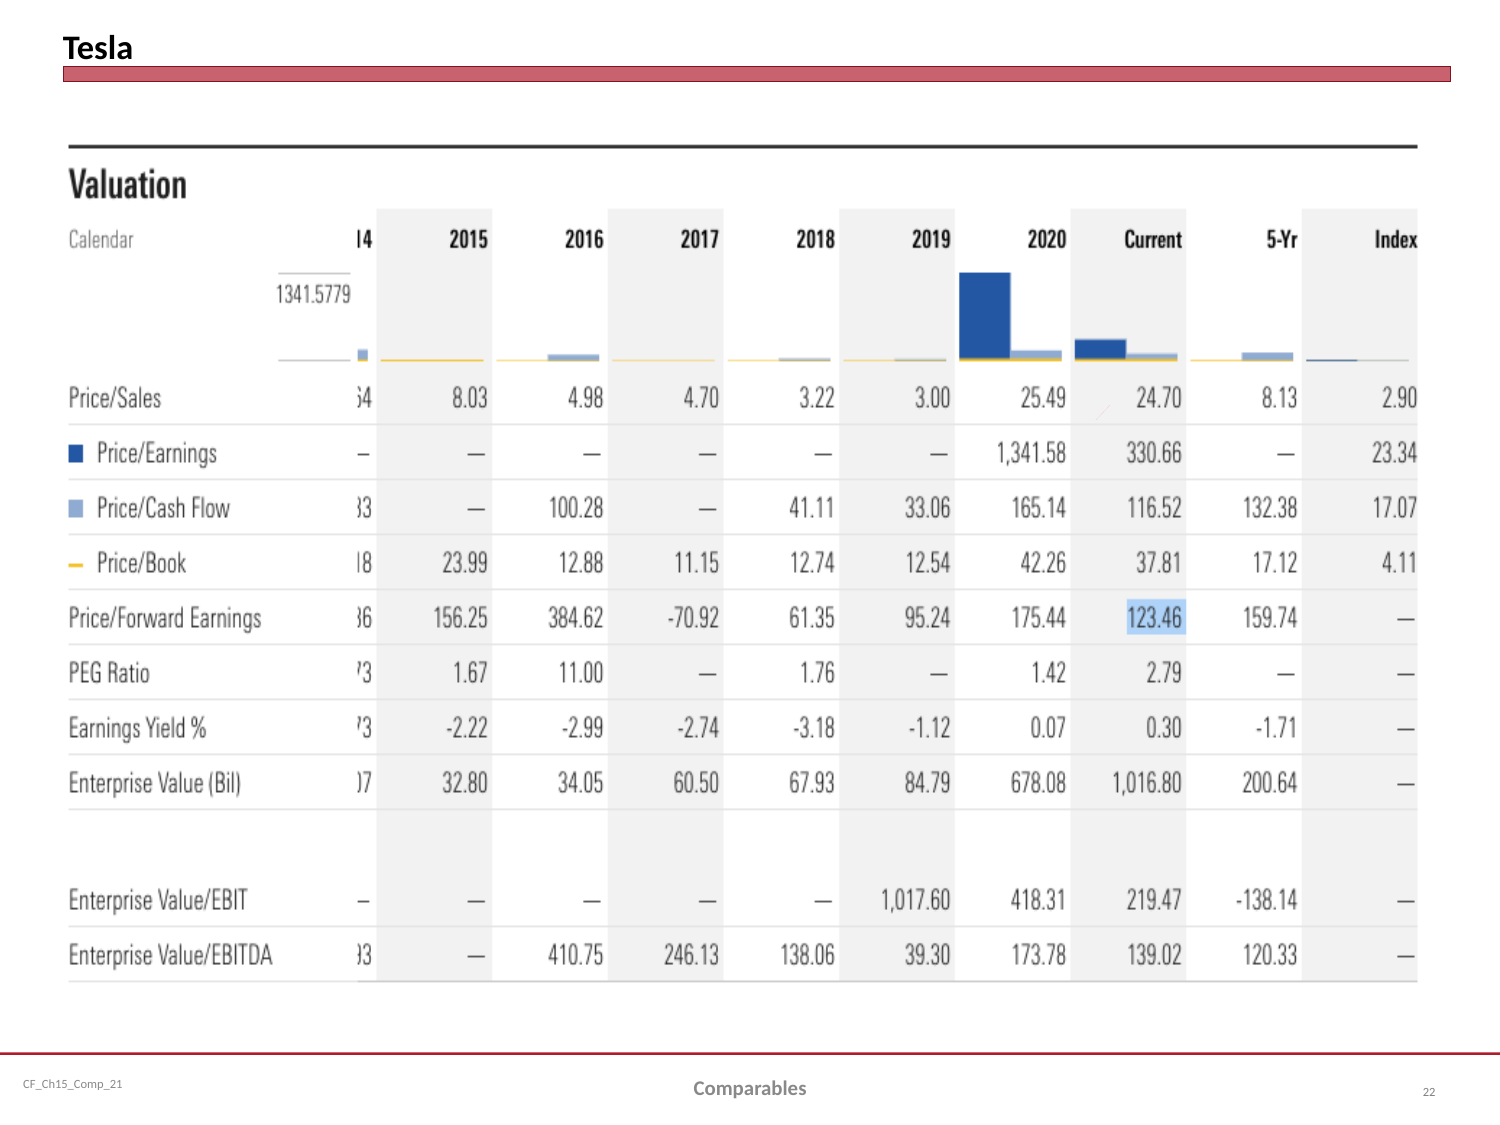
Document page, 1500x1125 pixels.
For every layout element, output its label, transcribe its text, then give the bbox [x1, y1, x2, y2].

title Tesla [62, 6, 1451, 67]
slide_number 22 [1375, 1061, 1451, 1122]
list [62, 124, 1451, 988]
footer Comparables [512, 1056, 988, 1117]
